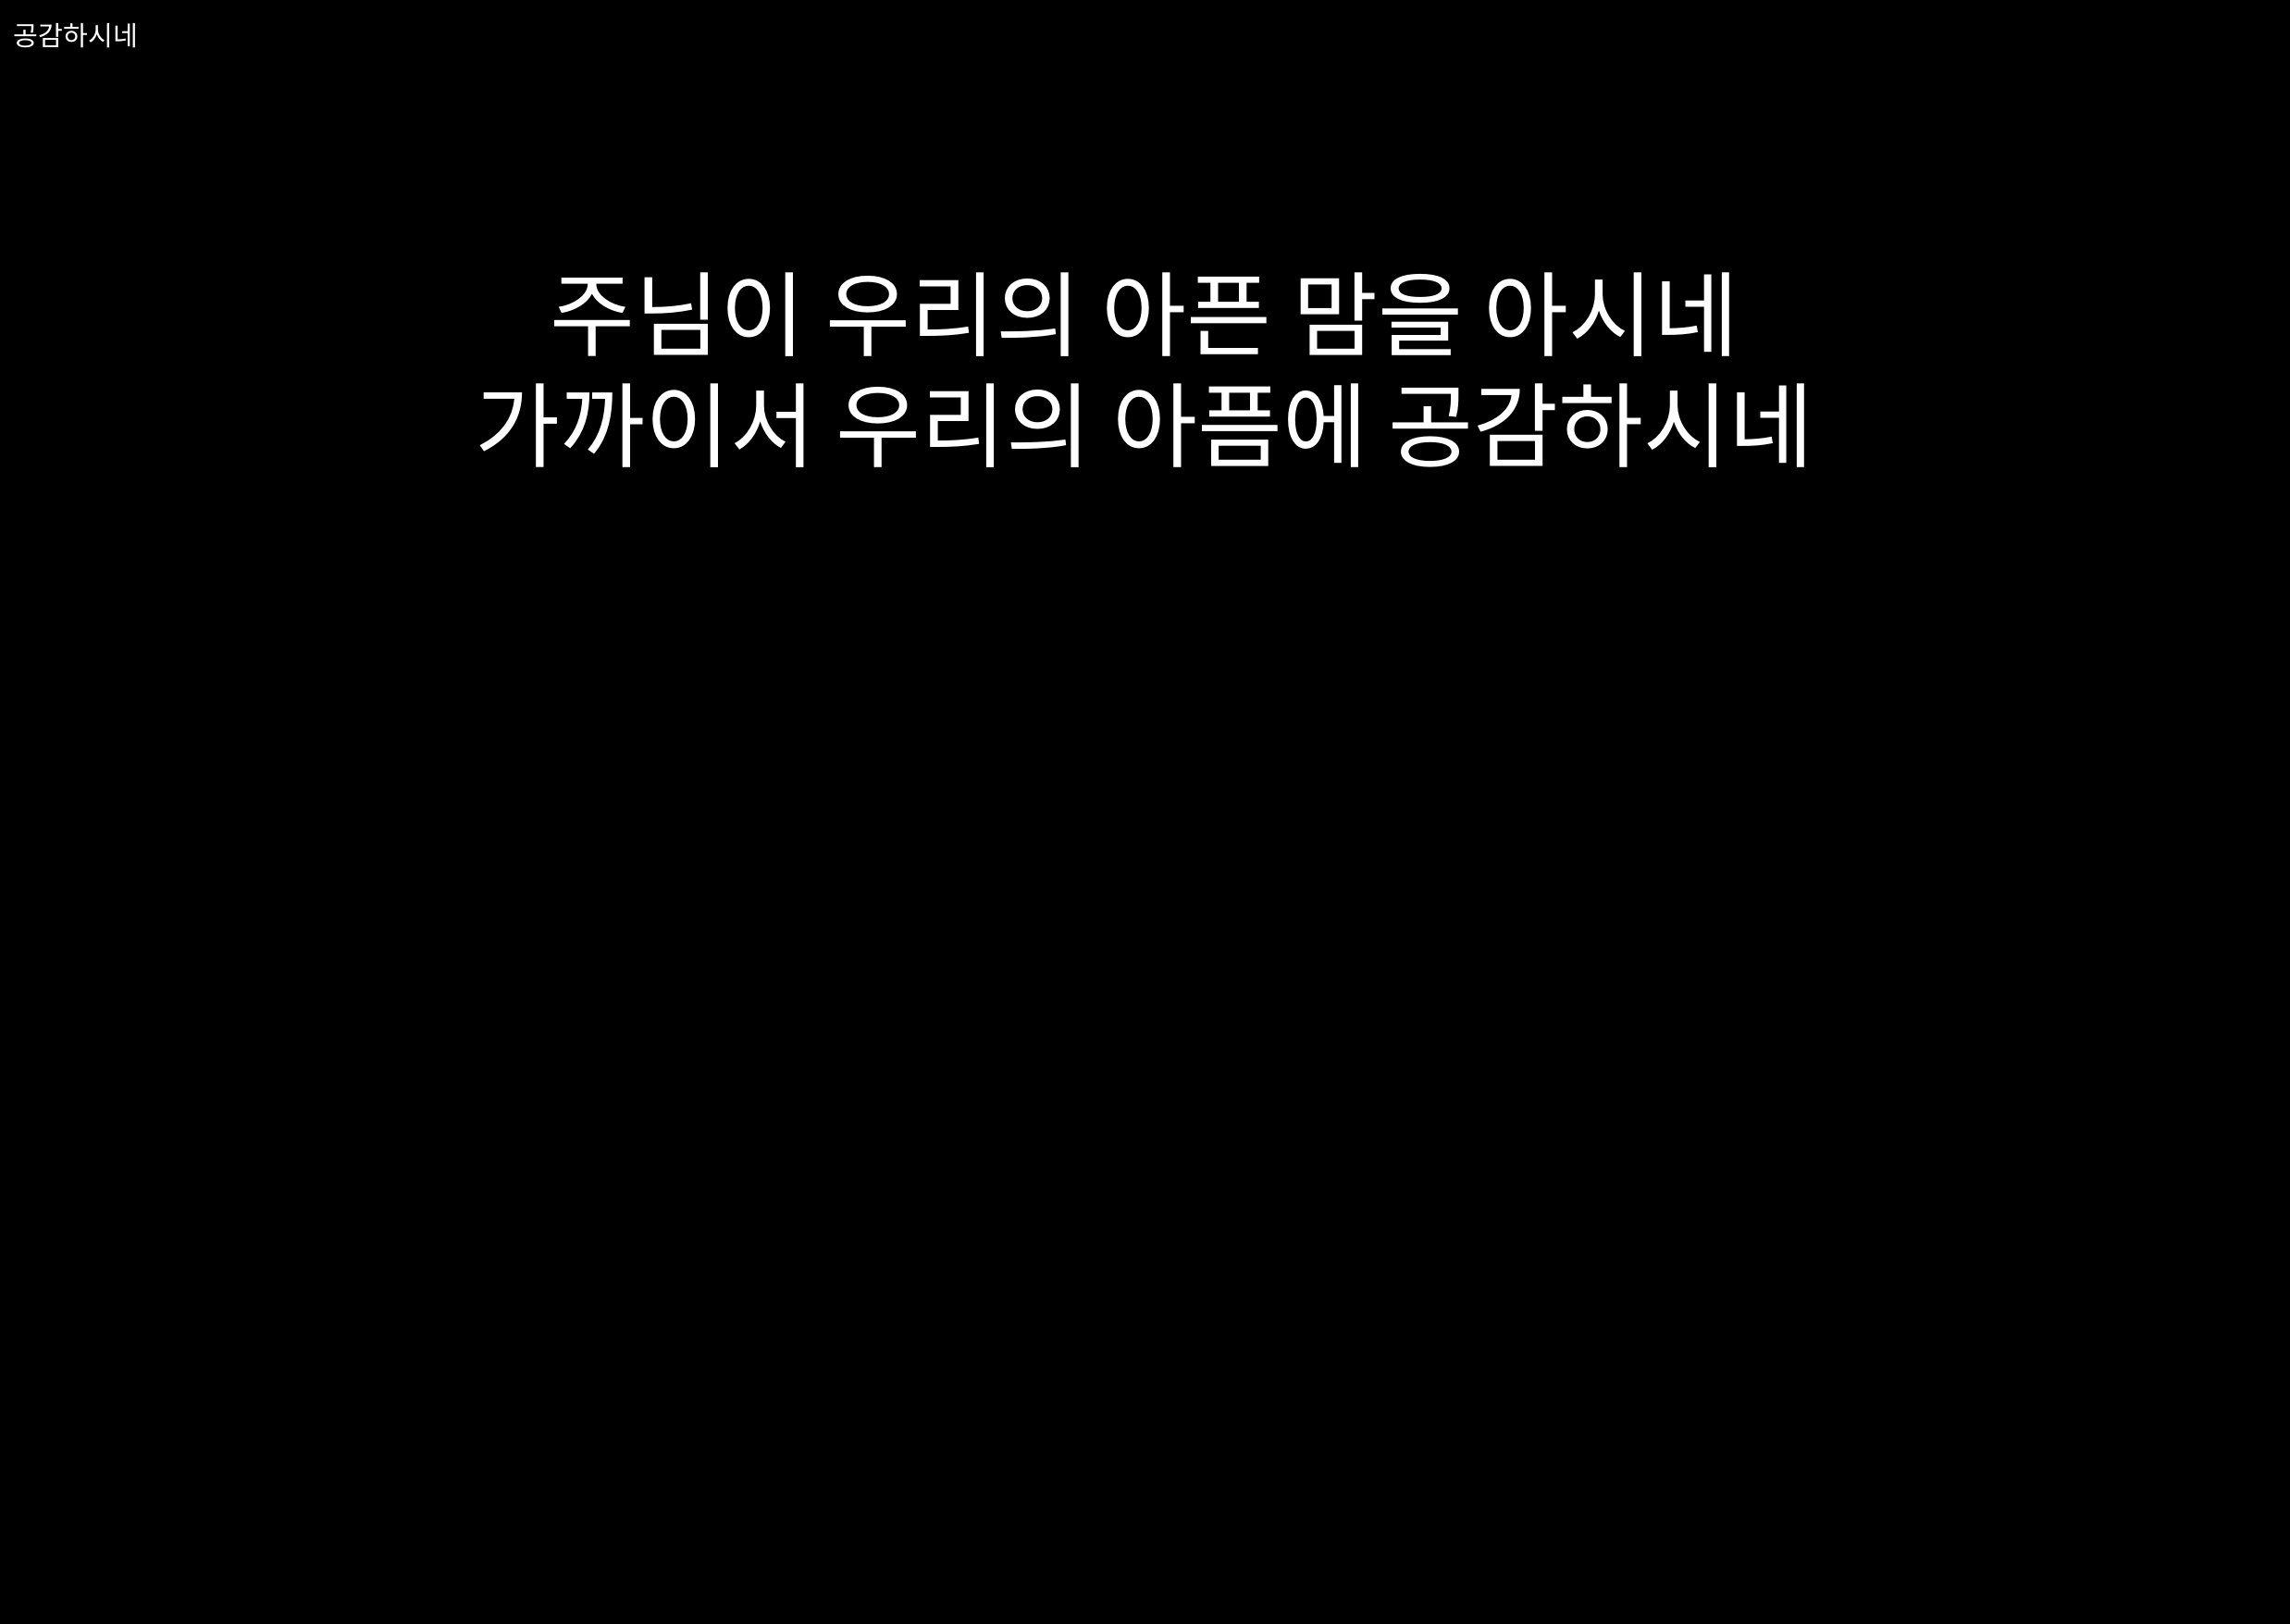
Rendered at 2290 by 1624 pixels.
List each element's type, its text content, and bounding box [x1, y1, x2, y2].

text_box 주님이 우리의 아픈 맘을 아시네 가까이서 우리의 아픔에 공감하시네 [0, 249, 2290, 666]
text_box 공감하시네 [0, 0, 1718, 69]
